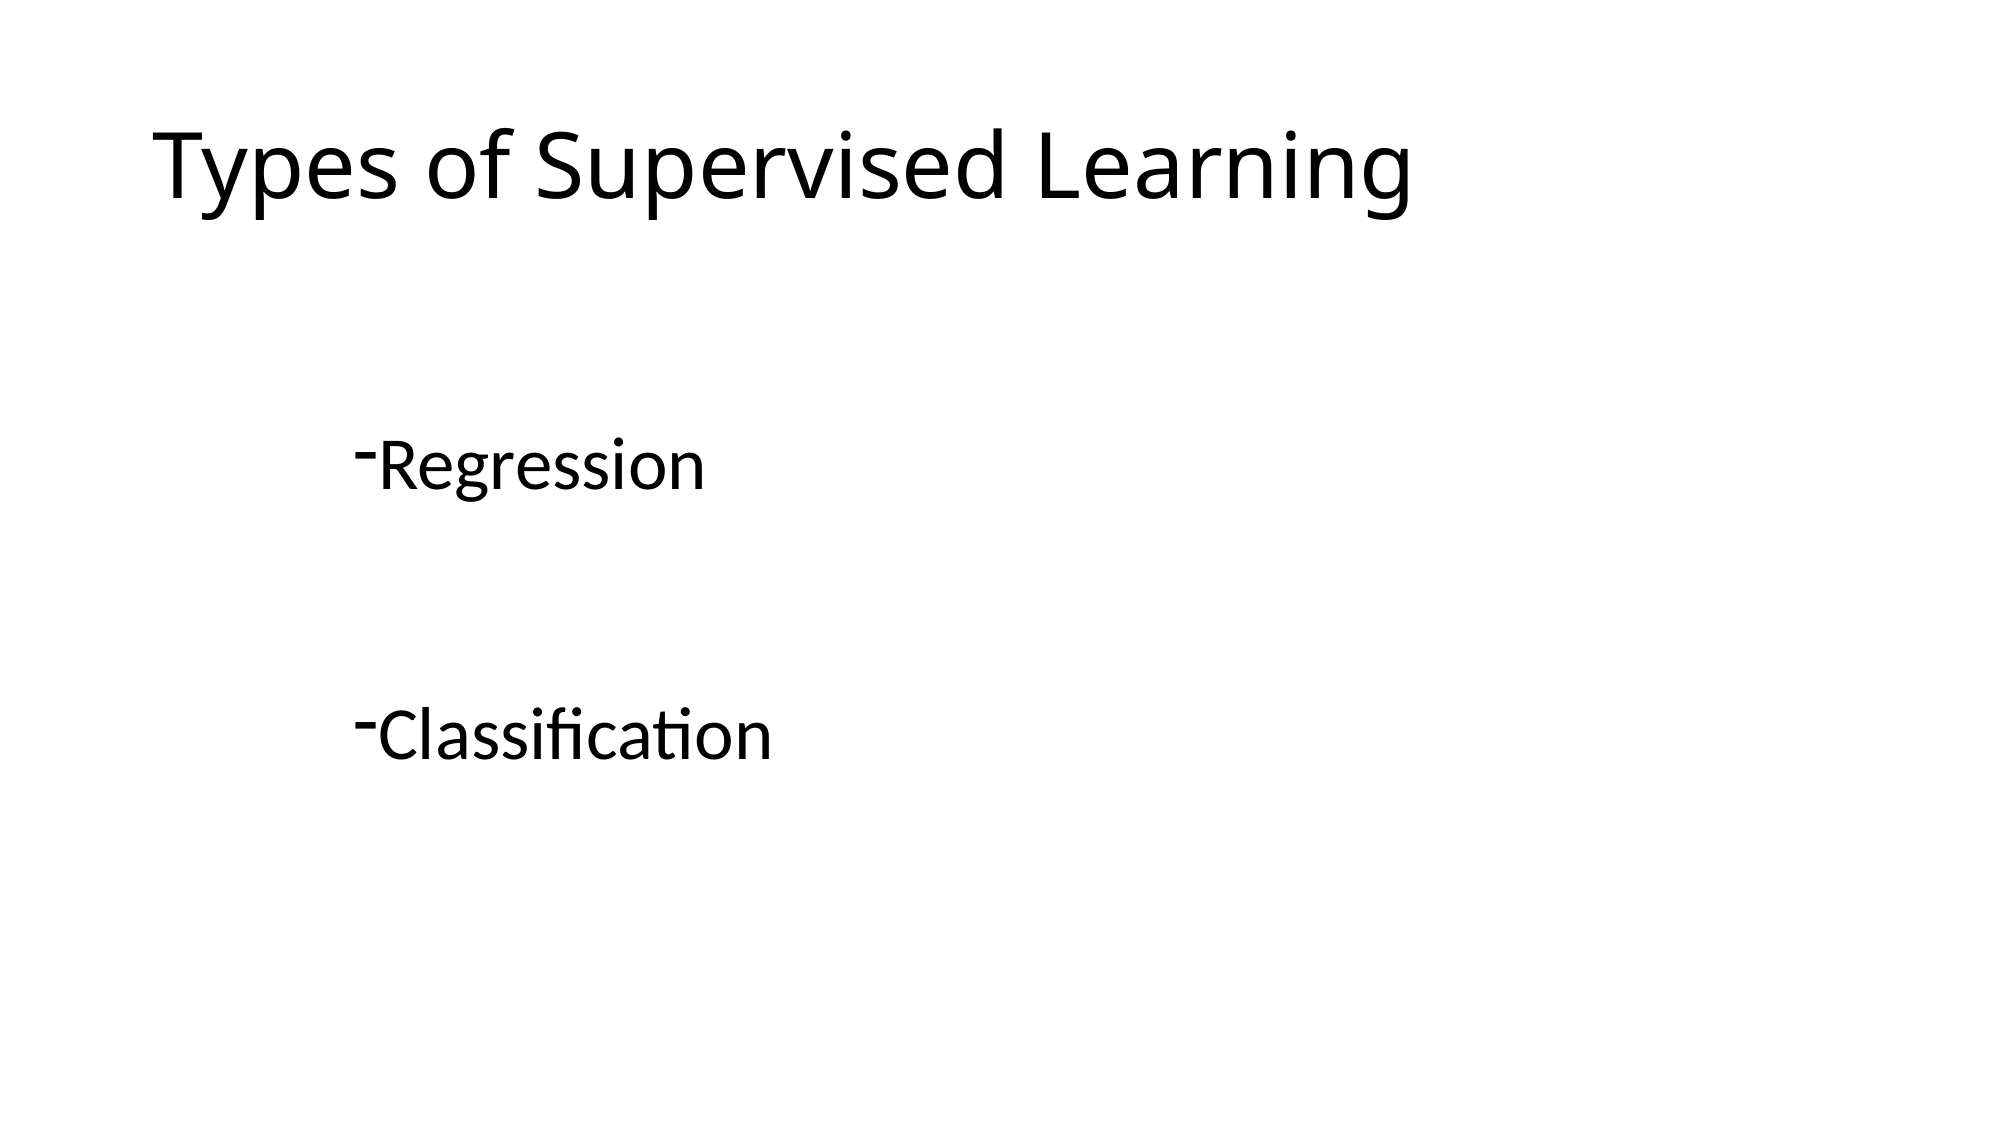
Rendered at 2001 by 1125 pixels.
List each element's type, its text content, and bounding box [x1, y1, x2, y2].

title Types of Supervised Learning [137, 59, 1863, 278]
text_box Regression Classification [338, 362, 1339, 782]
